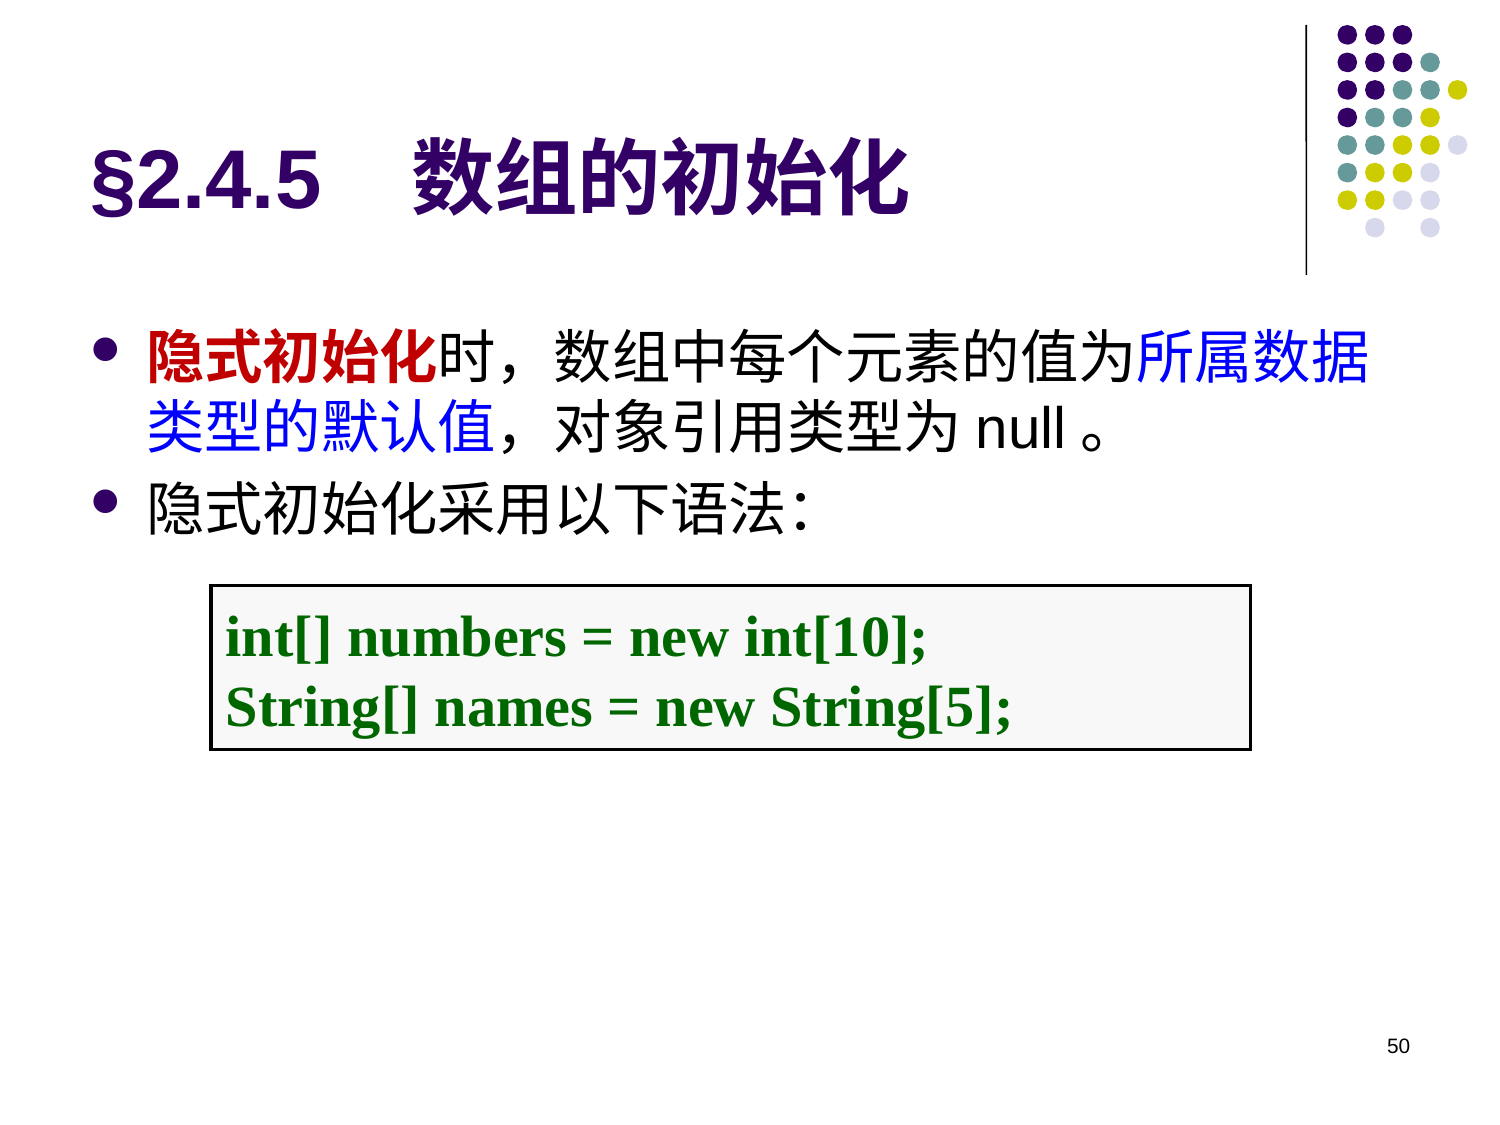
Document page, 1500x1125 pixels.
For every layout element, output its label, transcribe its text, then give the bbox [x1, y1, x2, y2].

text_box int[] numbers = new int[10]; String[] names = new String[5]; [210, 585, 1251, 750]
title §2.4.5 数组的初始化 [74, 19, 1313, 233]
list 隐式初始化时，数组中每个元素的值为所属数据类型的默认值，对象引用类型为null。 隐式初始化采用以下语法： [74, 312, 1438, 1059]
slide_number 50 [1074, 1024, 1426, 1101]
